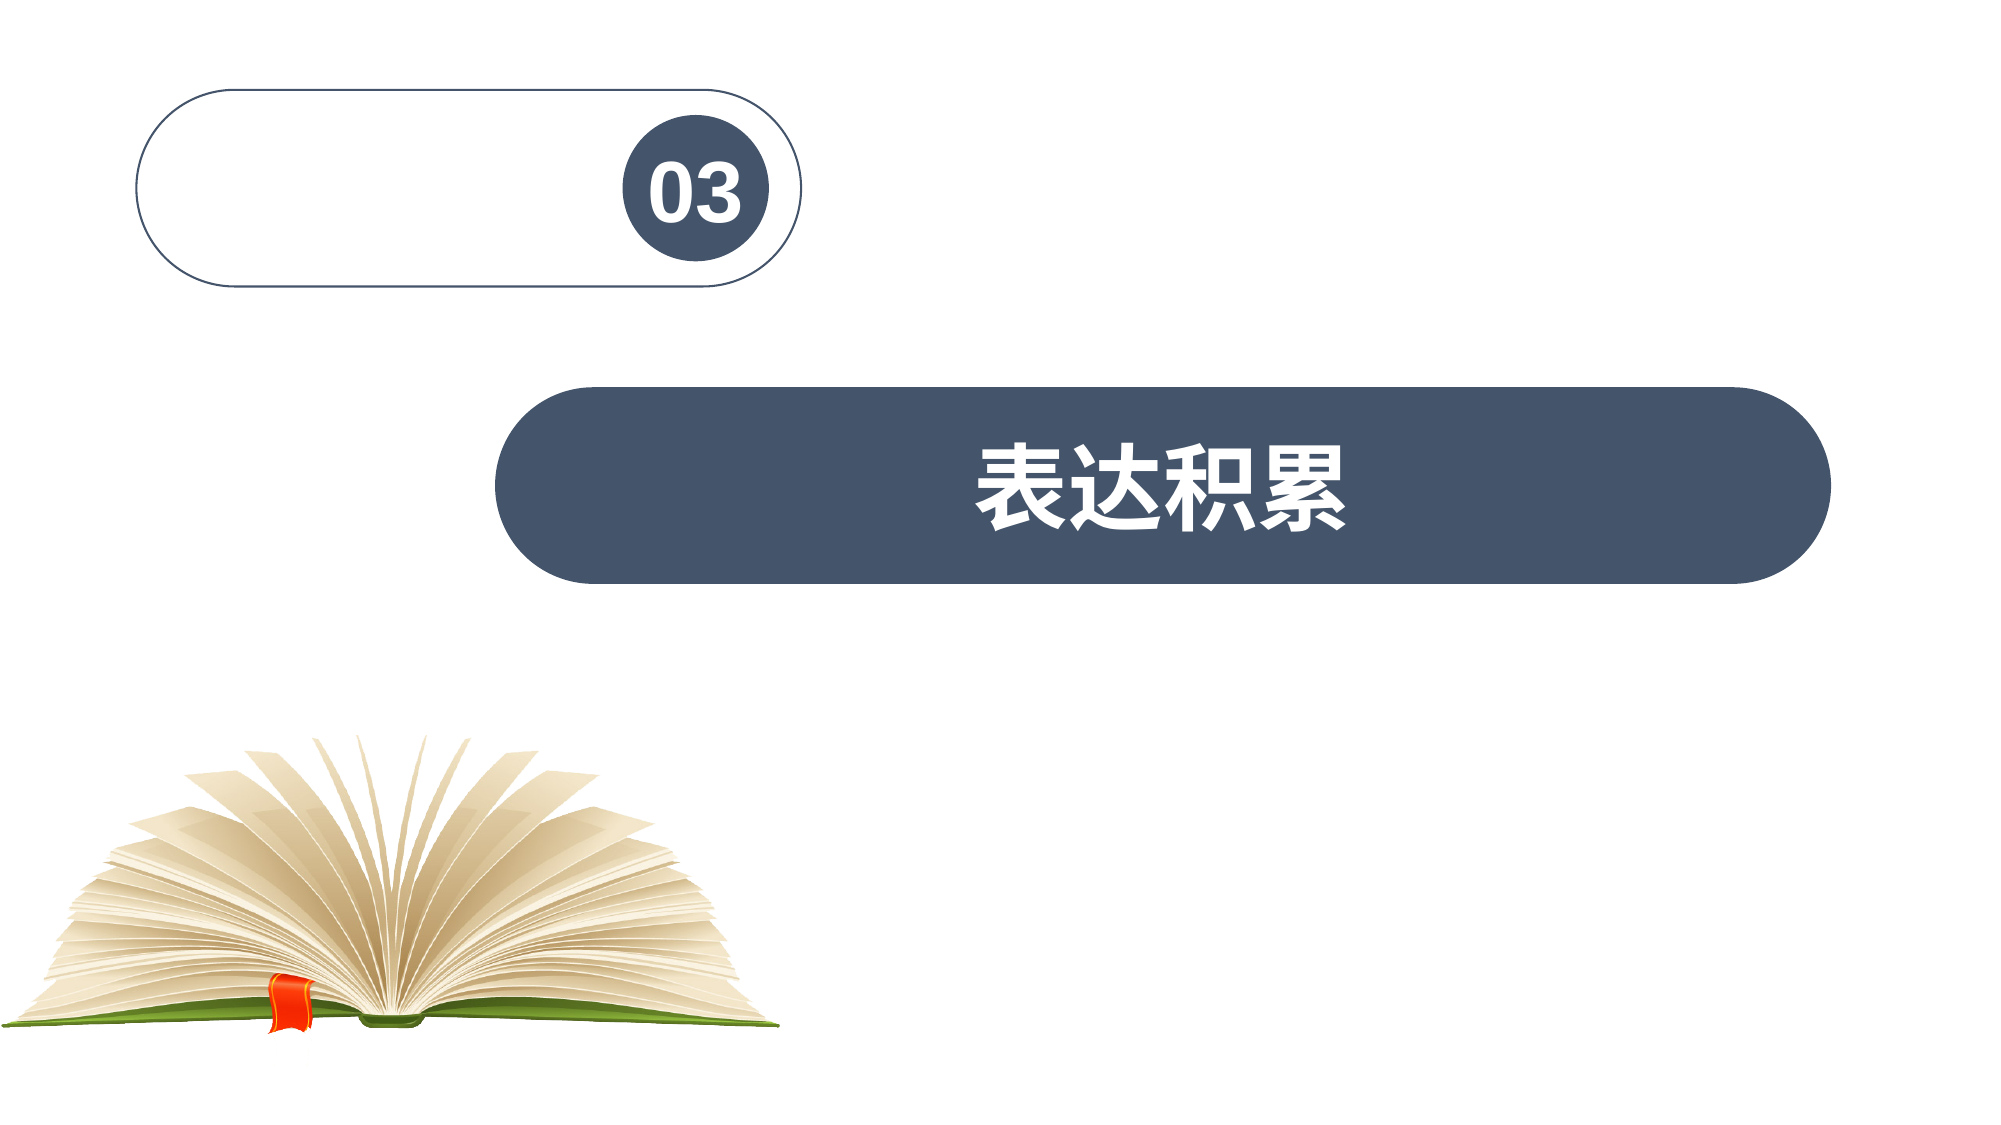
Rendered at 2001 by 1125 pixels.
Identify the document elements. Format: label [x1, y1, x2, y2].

picture [0, 735, 780, 1125]
text_box [136, 89, 802, 287]
text_box [495, 387, 1832, 584]
